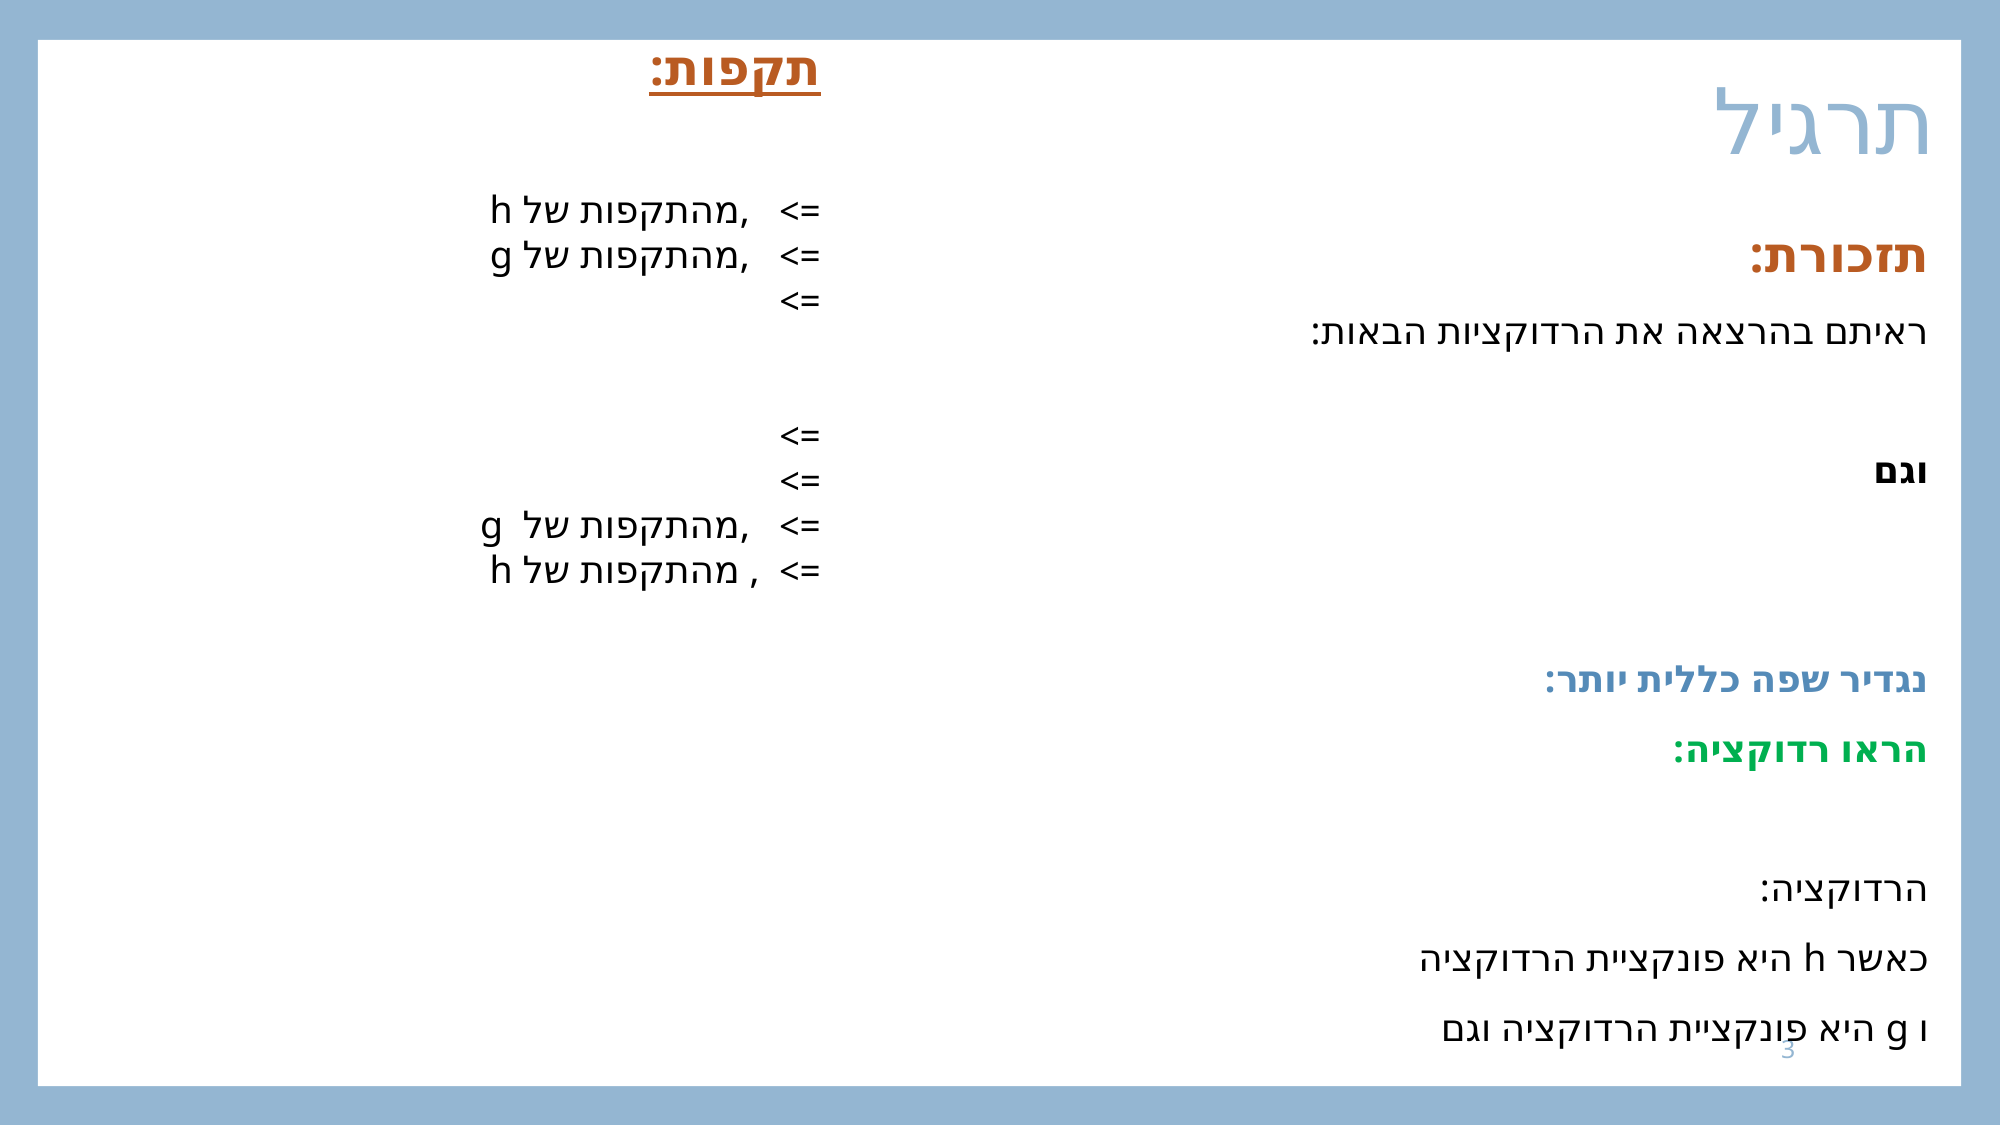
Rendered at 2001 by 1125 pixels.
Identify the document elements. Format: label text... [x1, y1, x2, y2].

slide_number 3 [1530, 1020, 1811, 1081]
title תרגיל [331, 13, 1952, 237]
